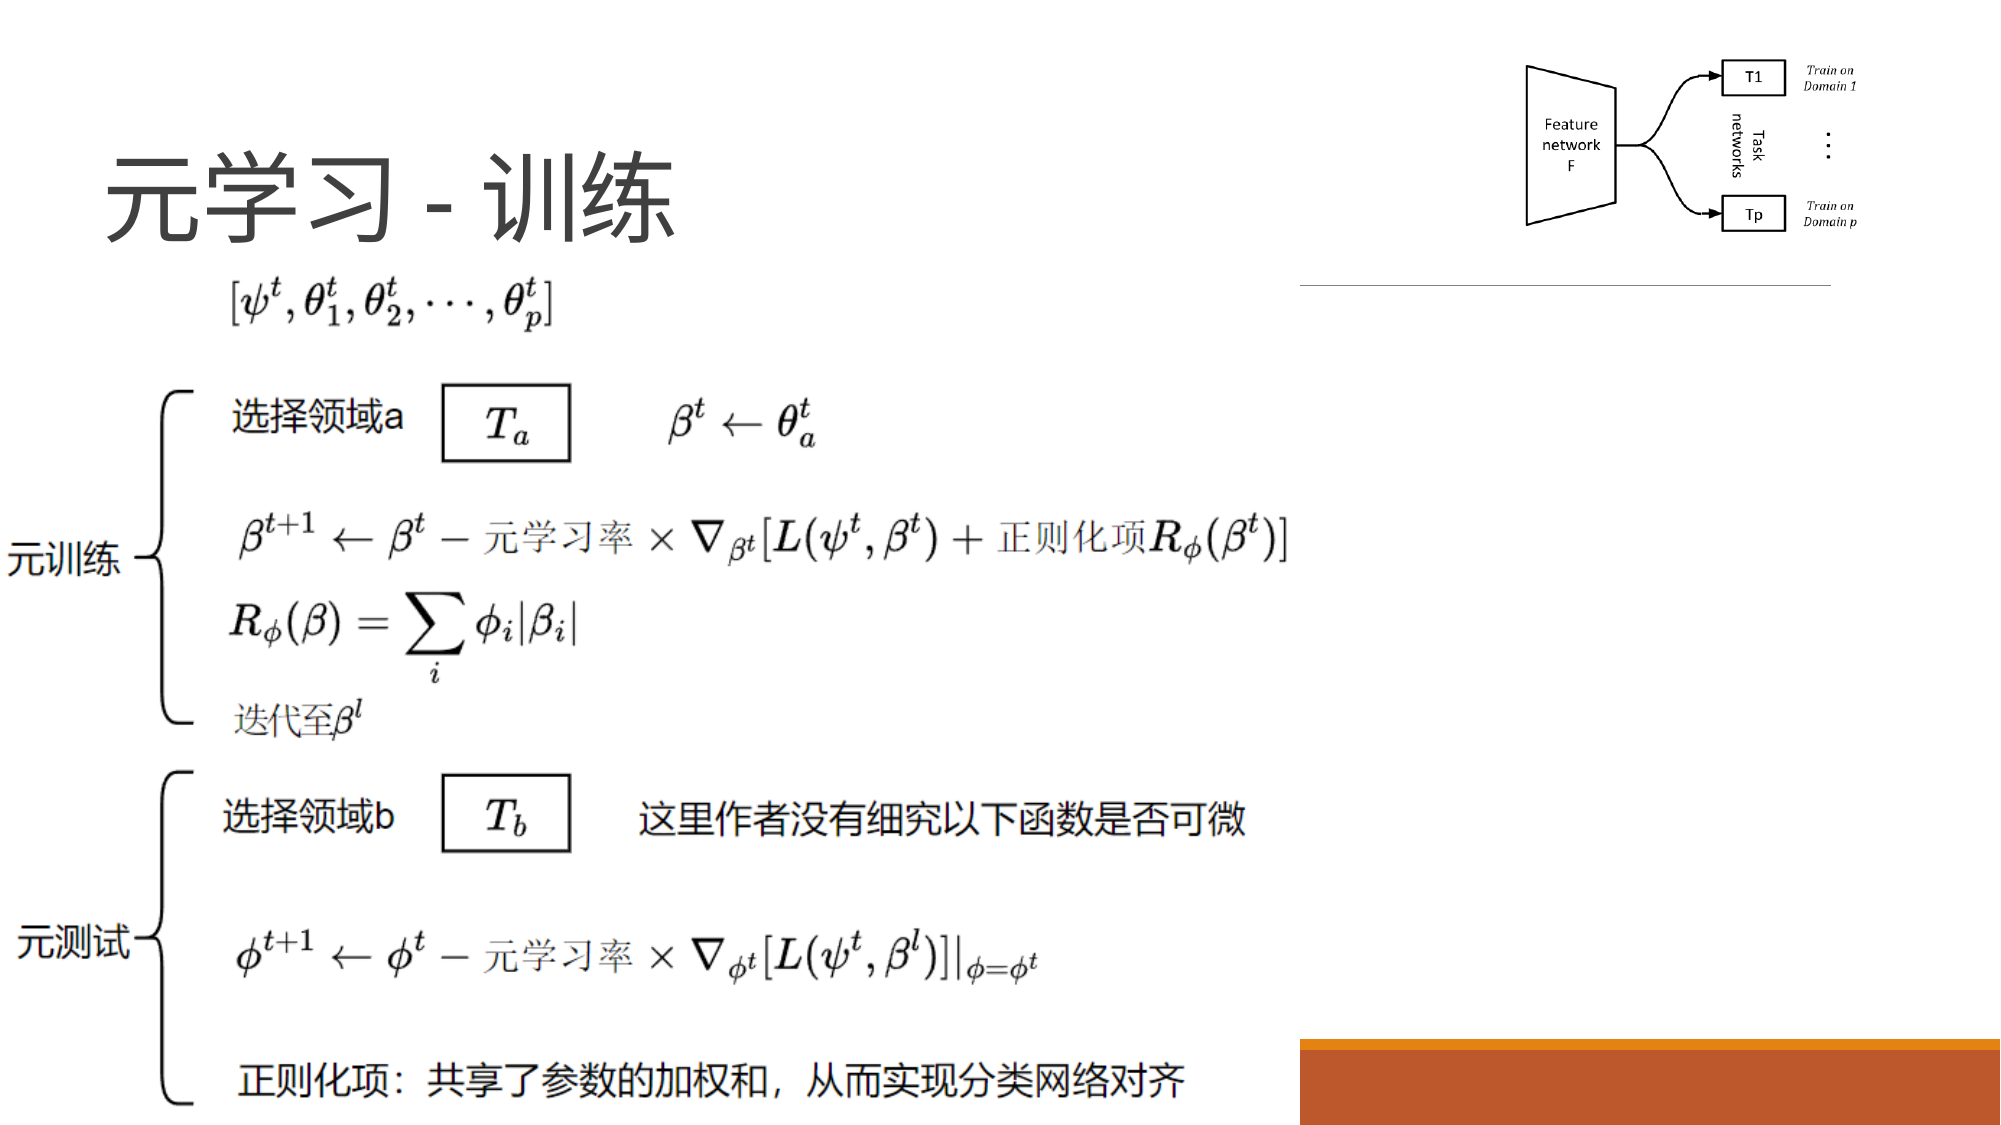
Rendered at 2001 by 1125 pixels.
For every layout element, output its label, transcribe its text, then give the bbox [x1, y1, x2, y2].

picture [1455, 11, 1894, 278]
picture [0, 262, 1300, 1125]
title 元学习-训练 [86, 25, 1452, 264]
